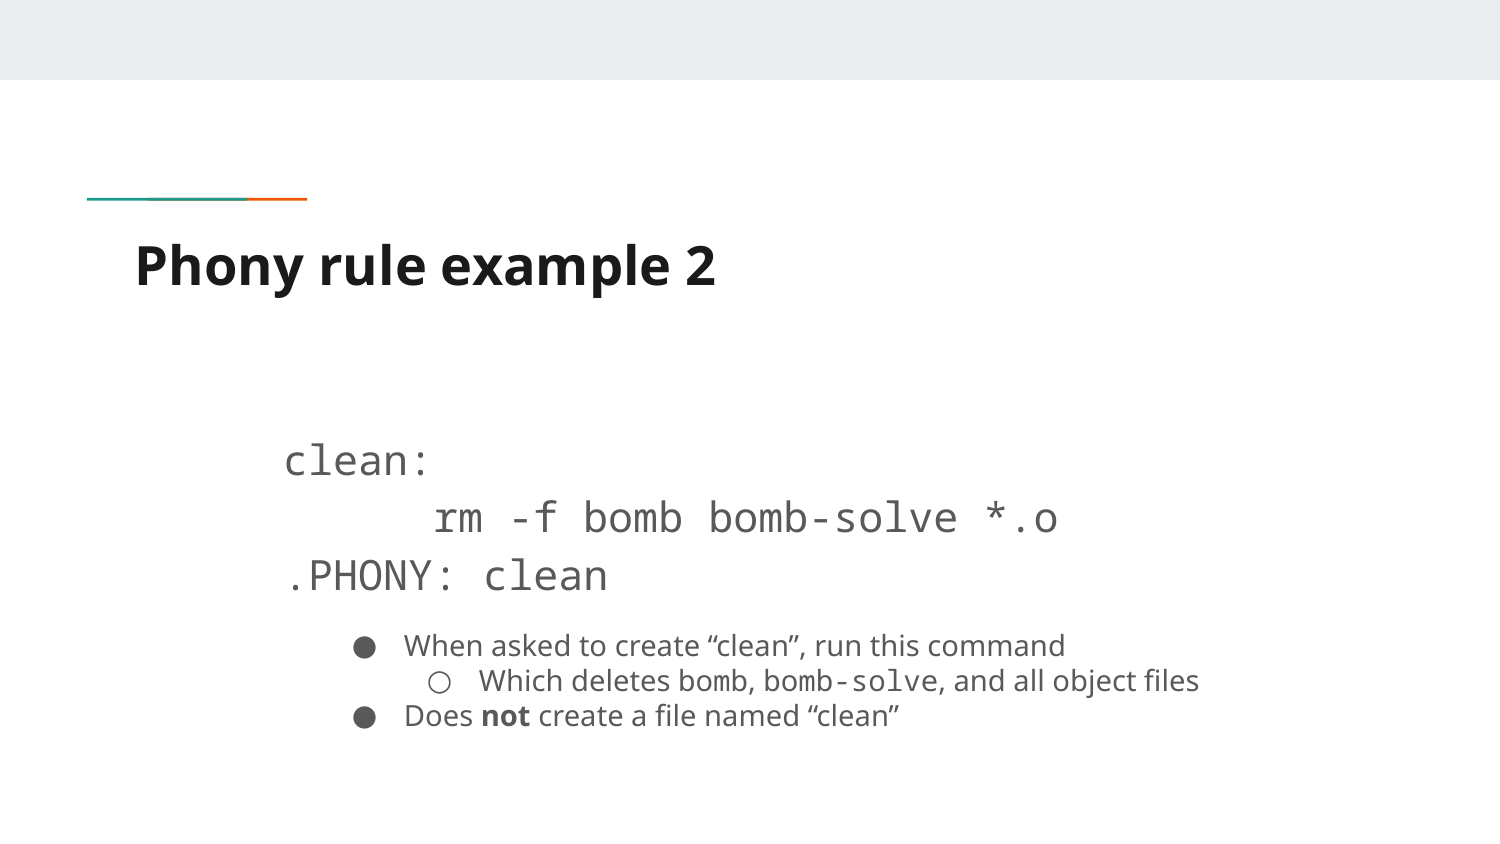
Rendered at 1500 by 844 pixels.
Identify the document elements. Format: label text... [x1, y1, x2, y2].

text_box When asked to create “clean”, run this command Which deletes bomb, bomb-solve, and all object files Does not create a file named “clean” [313, 611, 1381, 747]
title Phony rule example 2 [119, 216, 1381, 305]
list clean: rm -f bomb bomb-solve *.o .PHONY: clean [268, 411, 1232, 612]
